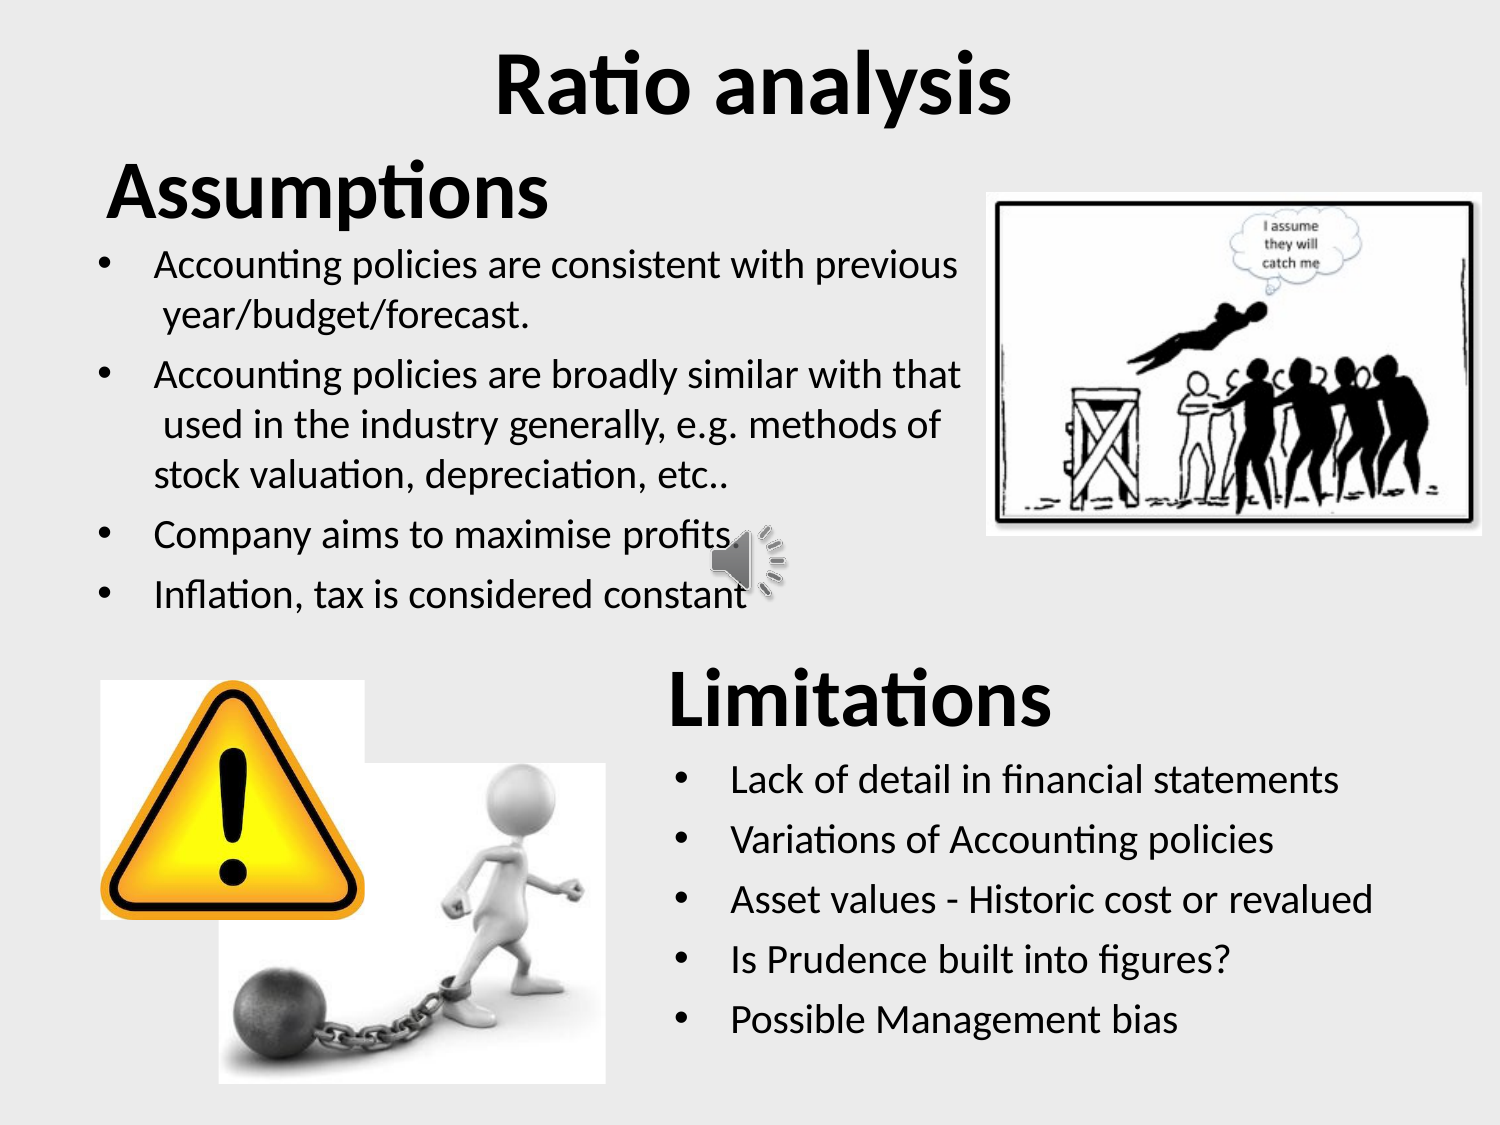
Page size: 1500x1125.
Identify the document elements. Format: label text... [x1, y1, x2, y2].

text_box [986, 192, 1483, 536]
text_box Lack of detail in financial statements Variations of Accounting policies Asset values - Historic cost or revalued Is Prudence built into figures? Possible Management bias [672, 739, 1383, 1043]
text_box Limitations [666, 640, 1055, 743]
text_box Assumptions [104, 132, 555, 235]
text_box [218, 763, 606, 1084]
list Accounting policies are consistent with previous year/budget/forecast. Accounting policies are broadly similar with that used in the industry generally, e.g. methods of stock valuation, depreciation, etc.. Company aims to maximise profits. Inflation, tax is considered constant [95, 234, 970, 875]
text_box [709, 522, 790, 603]
title Ratio analysis [492, 21, 1018, 212]
text_box [100, 680, 365, 920]
